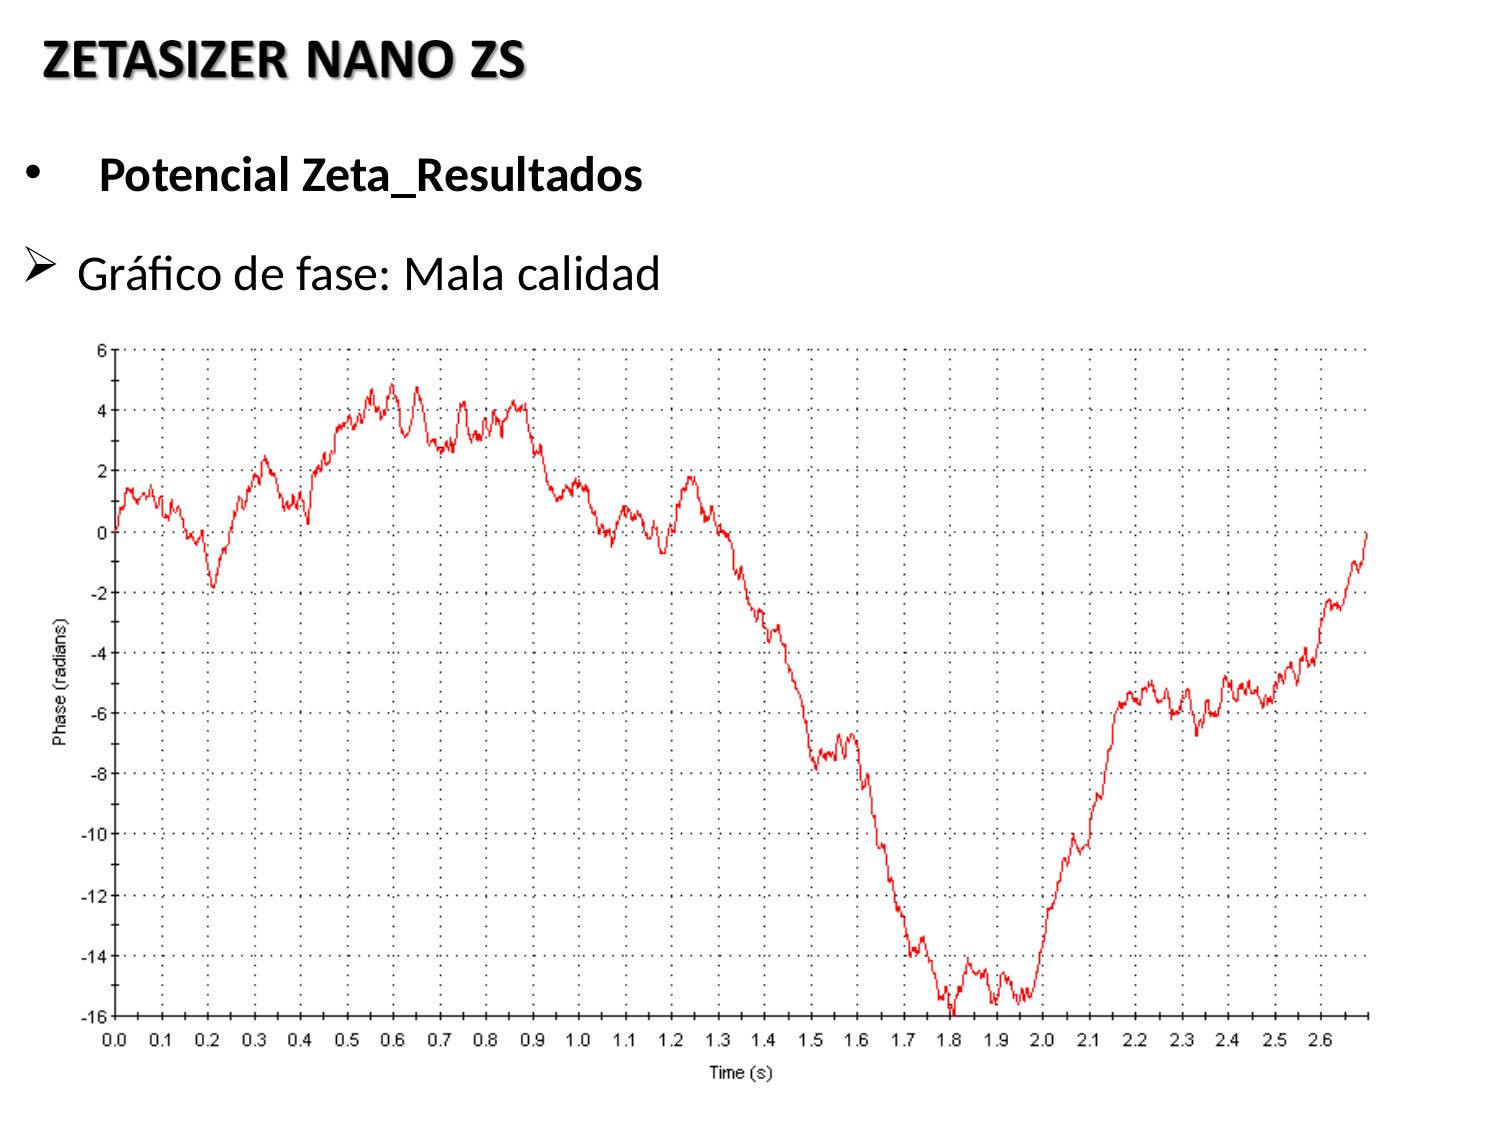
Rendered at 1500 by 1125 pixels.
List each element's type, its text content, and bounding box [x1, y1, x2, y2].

text_box Gráfico de fase: Mala calidad [6, 233, 1283, 346]
picture [43, 328, 1398, 1098]
picture [5, 3, 566, 135]
text_box Potencial Zeta_Resultados [9, 134, 659, 209]
